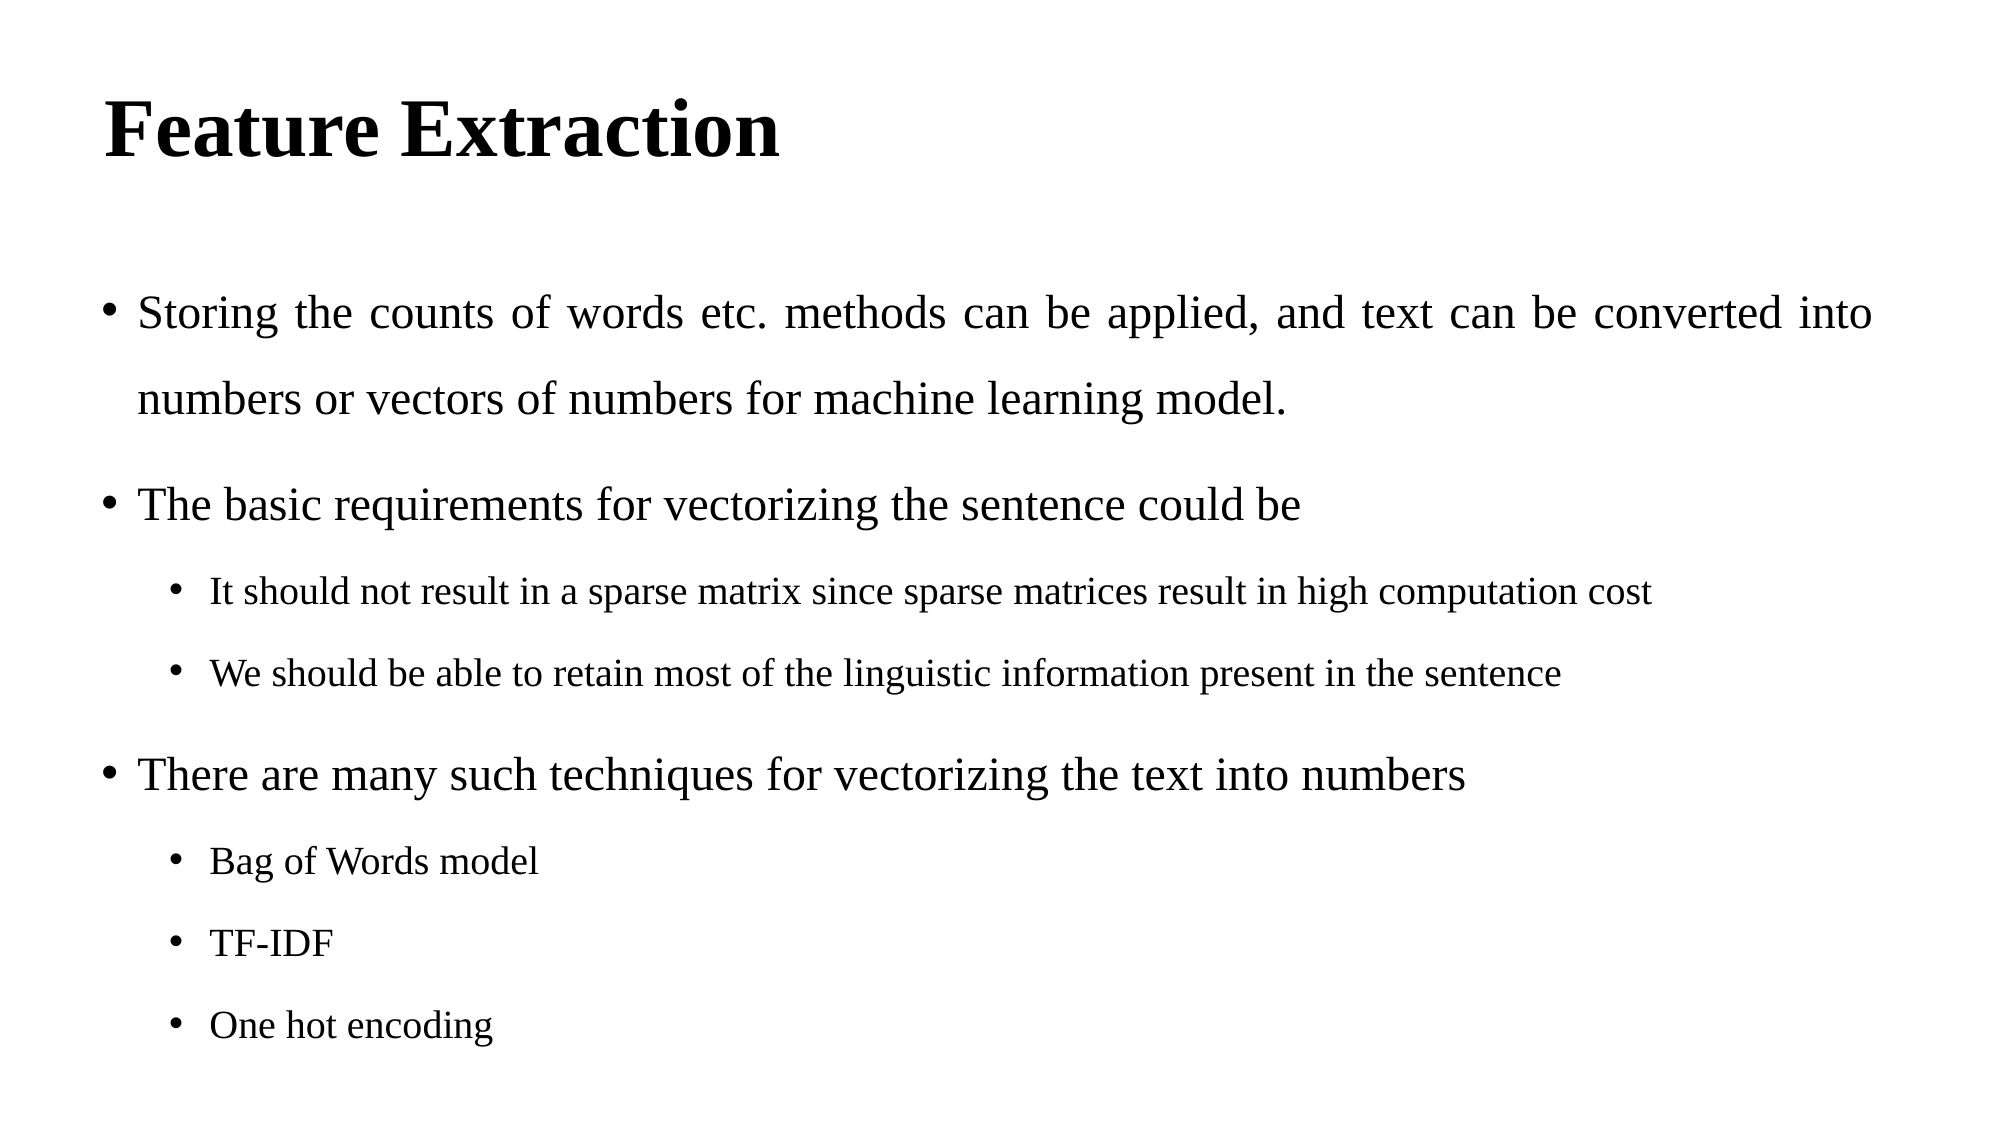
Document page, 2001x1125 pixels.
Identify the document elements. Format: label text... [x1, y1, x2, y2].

list Storing the counts of words etc. methods can be applied, and text can be converted into numbers or vectors of numbers for machine learning model. The basic requirements for vectorizing the sentence could be It should not result in a sparse matrix since sparse matrices result in high computation cost We should be able to retain most of the linguistic information present in the sentence There are many such techniques for vectorizing the text into numbers Bag of Words model TF-IDF One hot encoding [86, 243, 1892, 1058]
title Feature Extraction [89, 21, 1815, 239]
